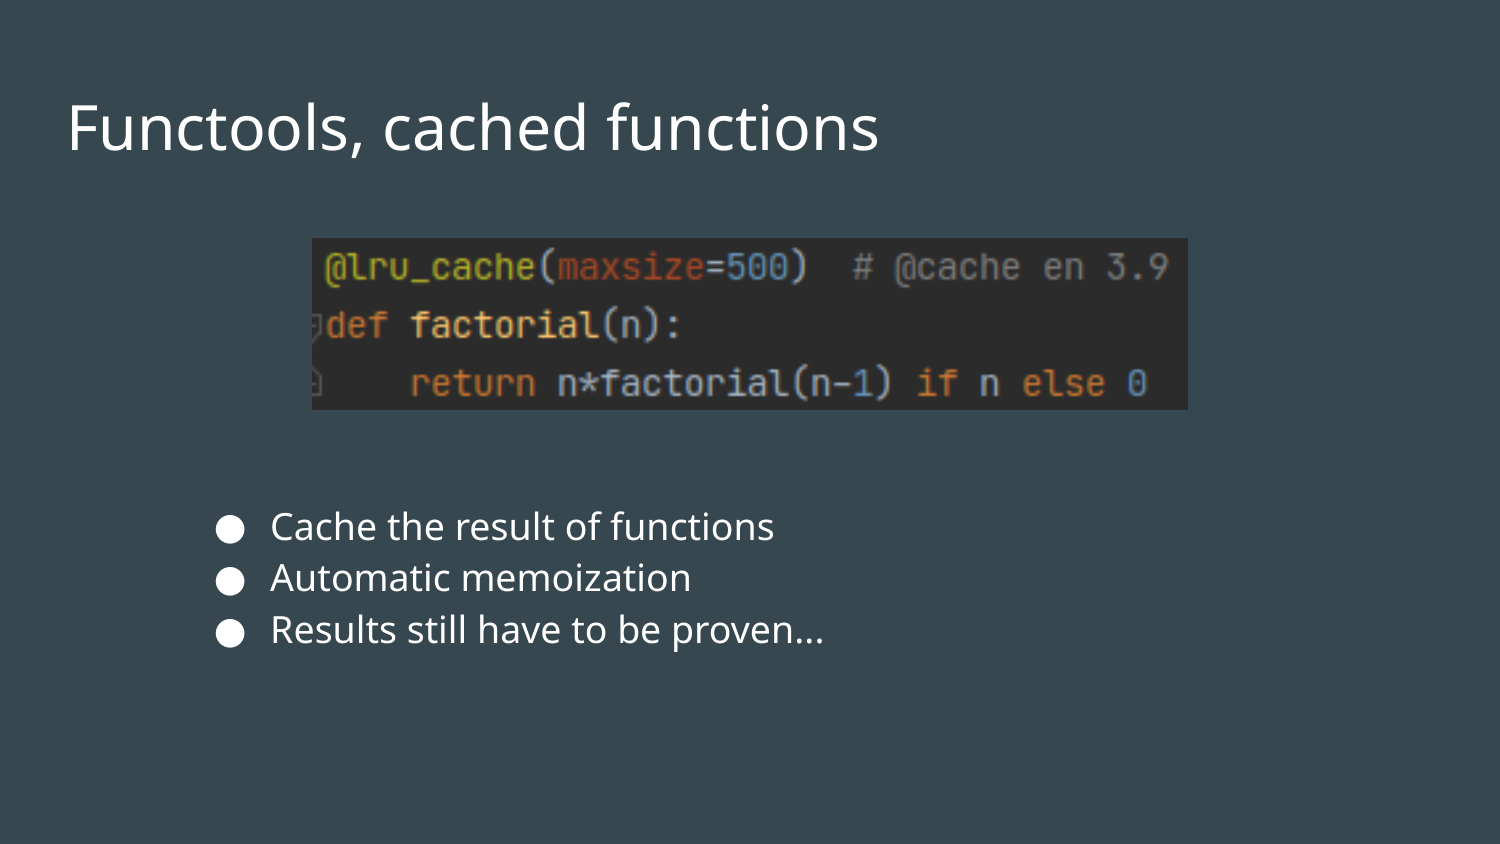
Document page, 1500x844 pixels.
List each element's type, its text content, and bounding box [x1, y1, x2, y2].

picture [312, 238, 1188, 410]
title Functools, cached functions [51, 72, 1449, 167]
text_box Cache the result of functions Automatic memoization Results still have to be proven... [180, 480, 1164, 667]
